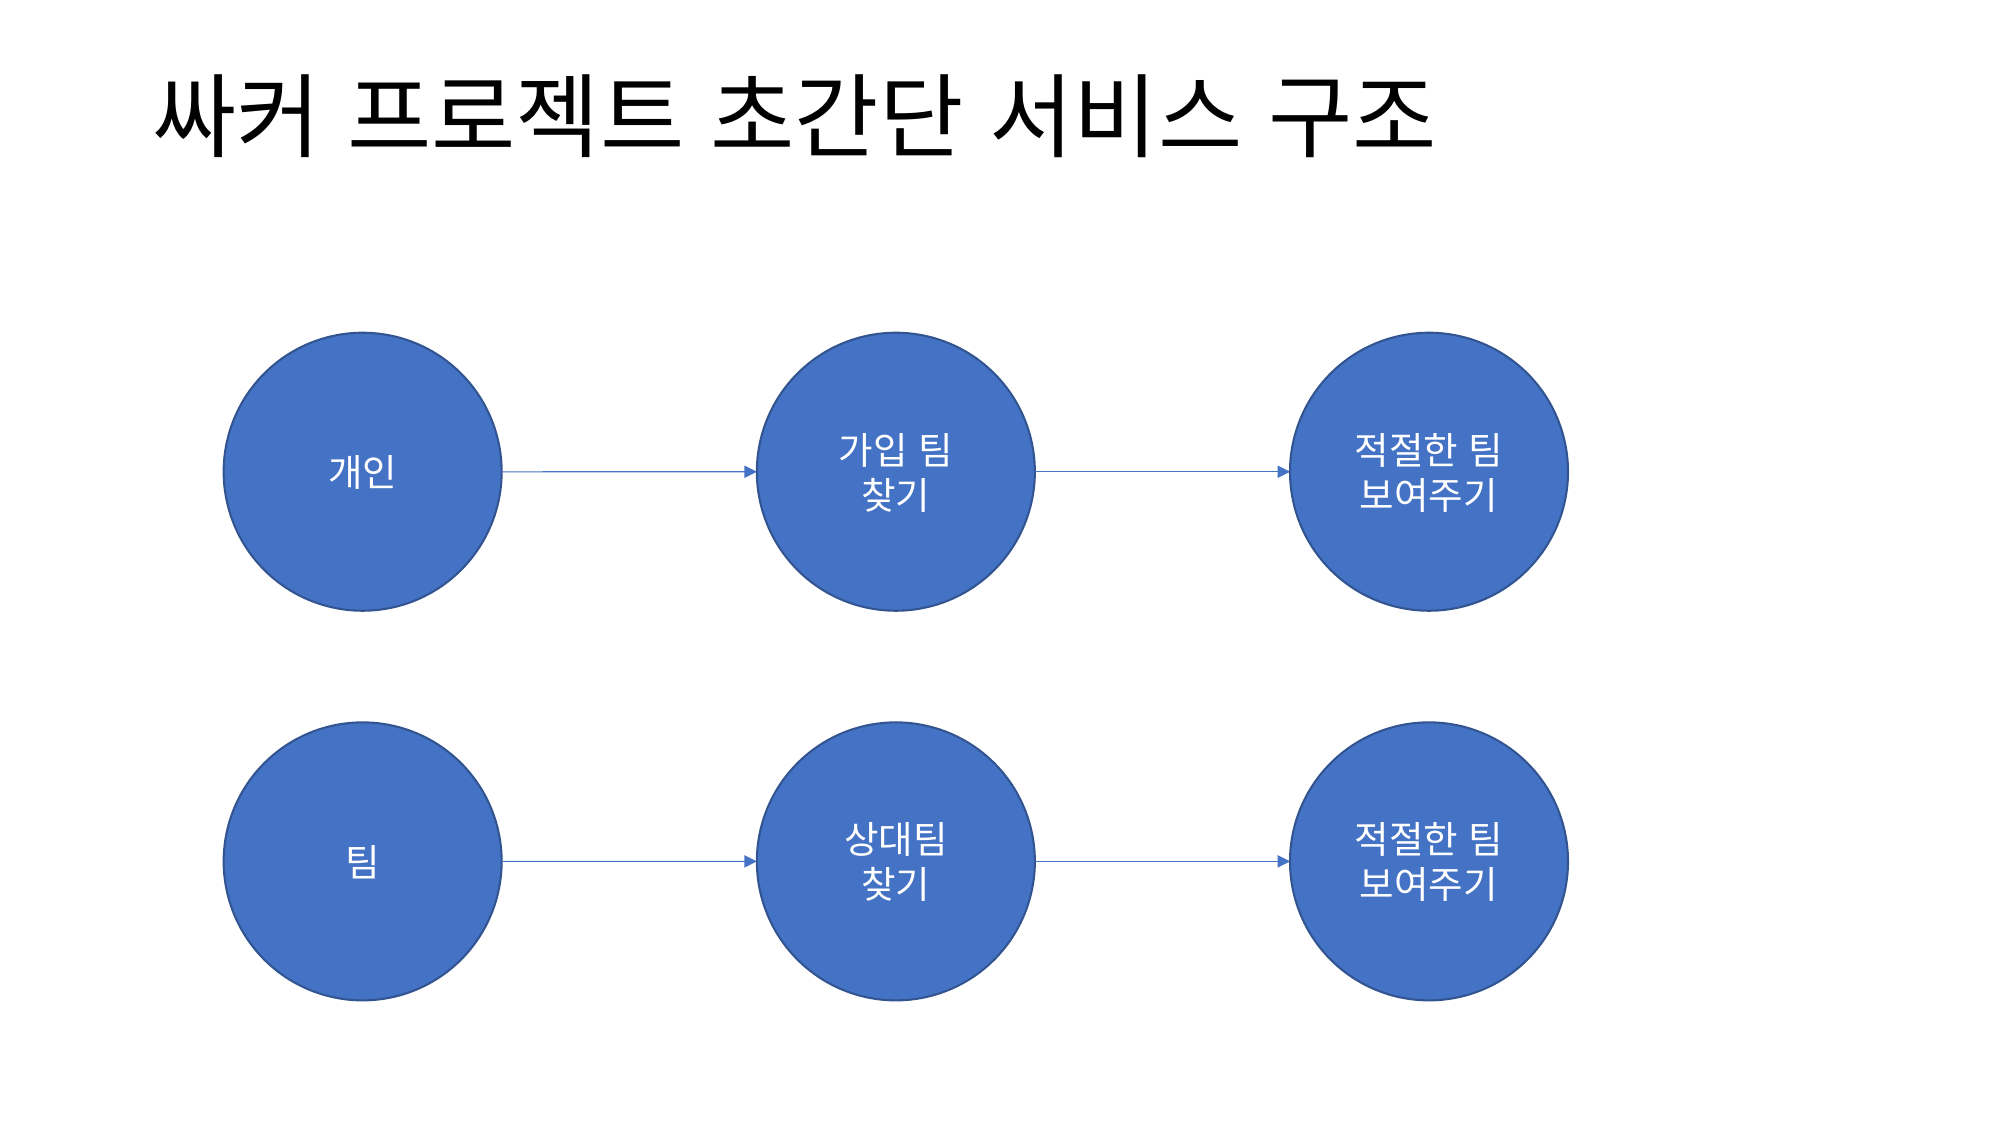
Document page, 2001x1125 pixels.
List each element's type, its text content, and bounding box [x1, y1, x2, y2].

title 싸커 프로젝트 초간단 서비스 구조 [137, 59, 1863, 181]
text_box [223, 332, 1569, 611]
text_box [223, 722, 1569, 1001]
